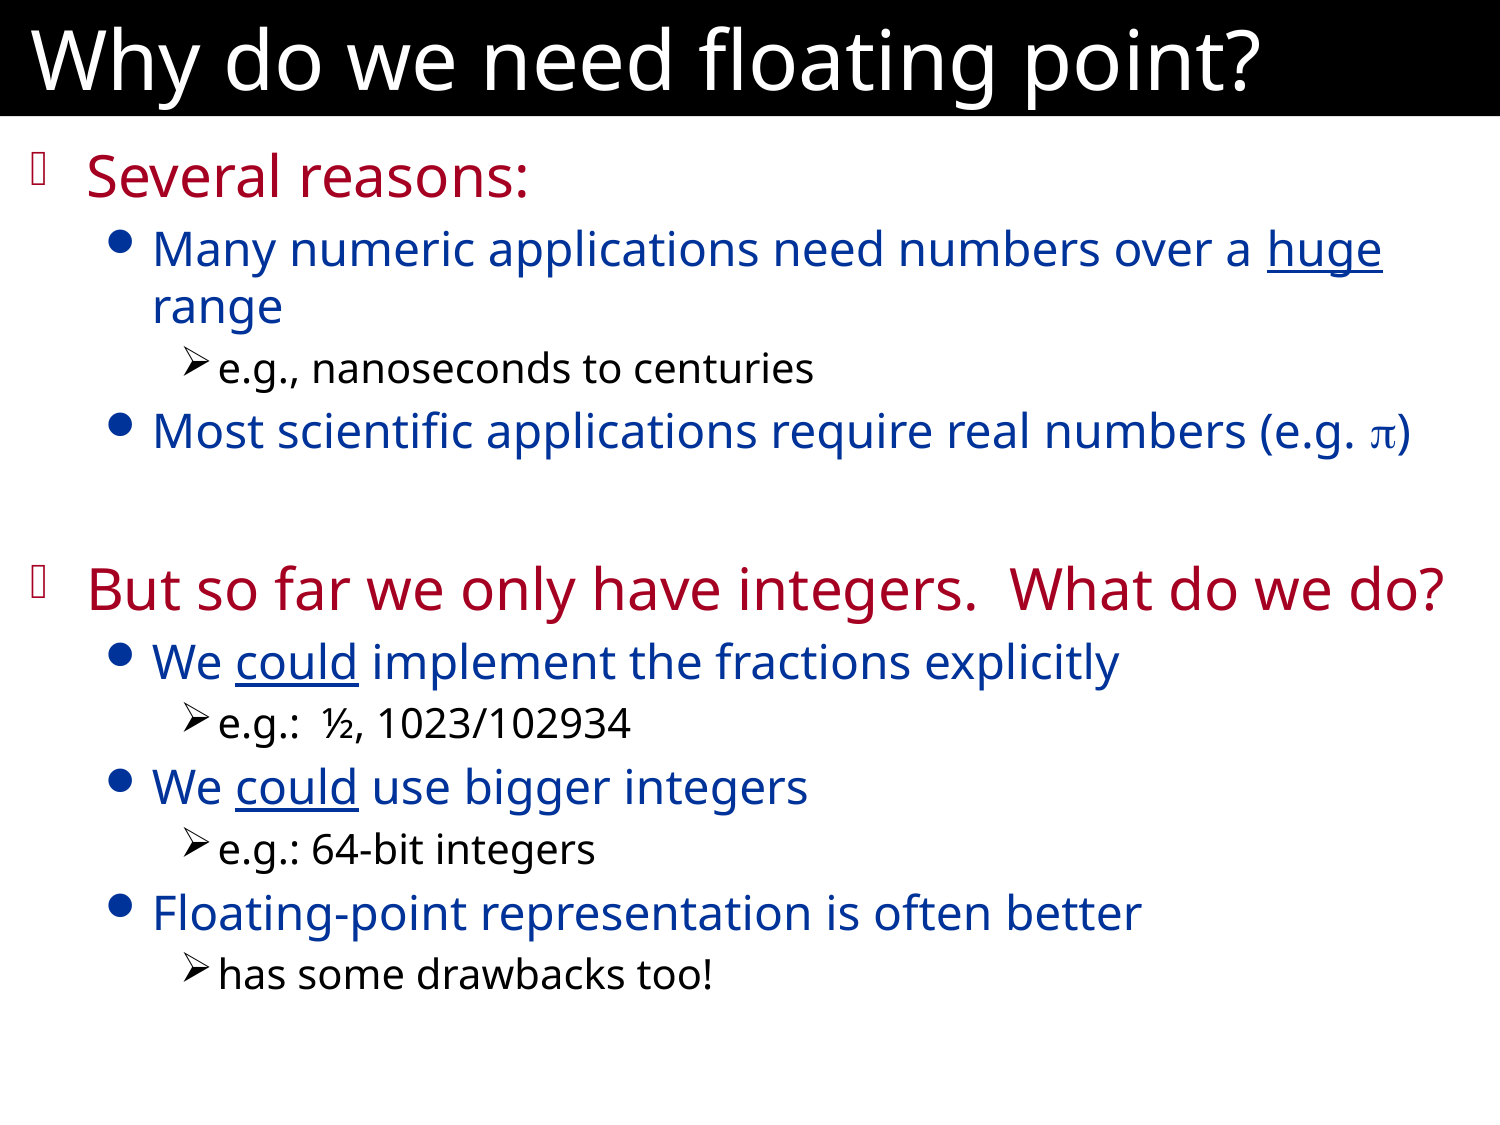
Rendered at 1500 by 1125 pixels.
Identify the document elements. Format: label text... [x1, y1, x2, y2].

list Several reasons: Many numeric applications need numbers over a huge range e.g., nanoseconds to centuries Most scientific applications require real numbers (e.g. ) But so far we only have integers. What do we do? We could implement the fractions explicitly e.g.: ½, 1023/102934 We could use bigger integers e.g.: 64-bit integers Floating-point representation is often better has some drawbacks too! [0, 115, 1500, 1125]
title Why do we need floating point? [0, 0, 1500, 115]
